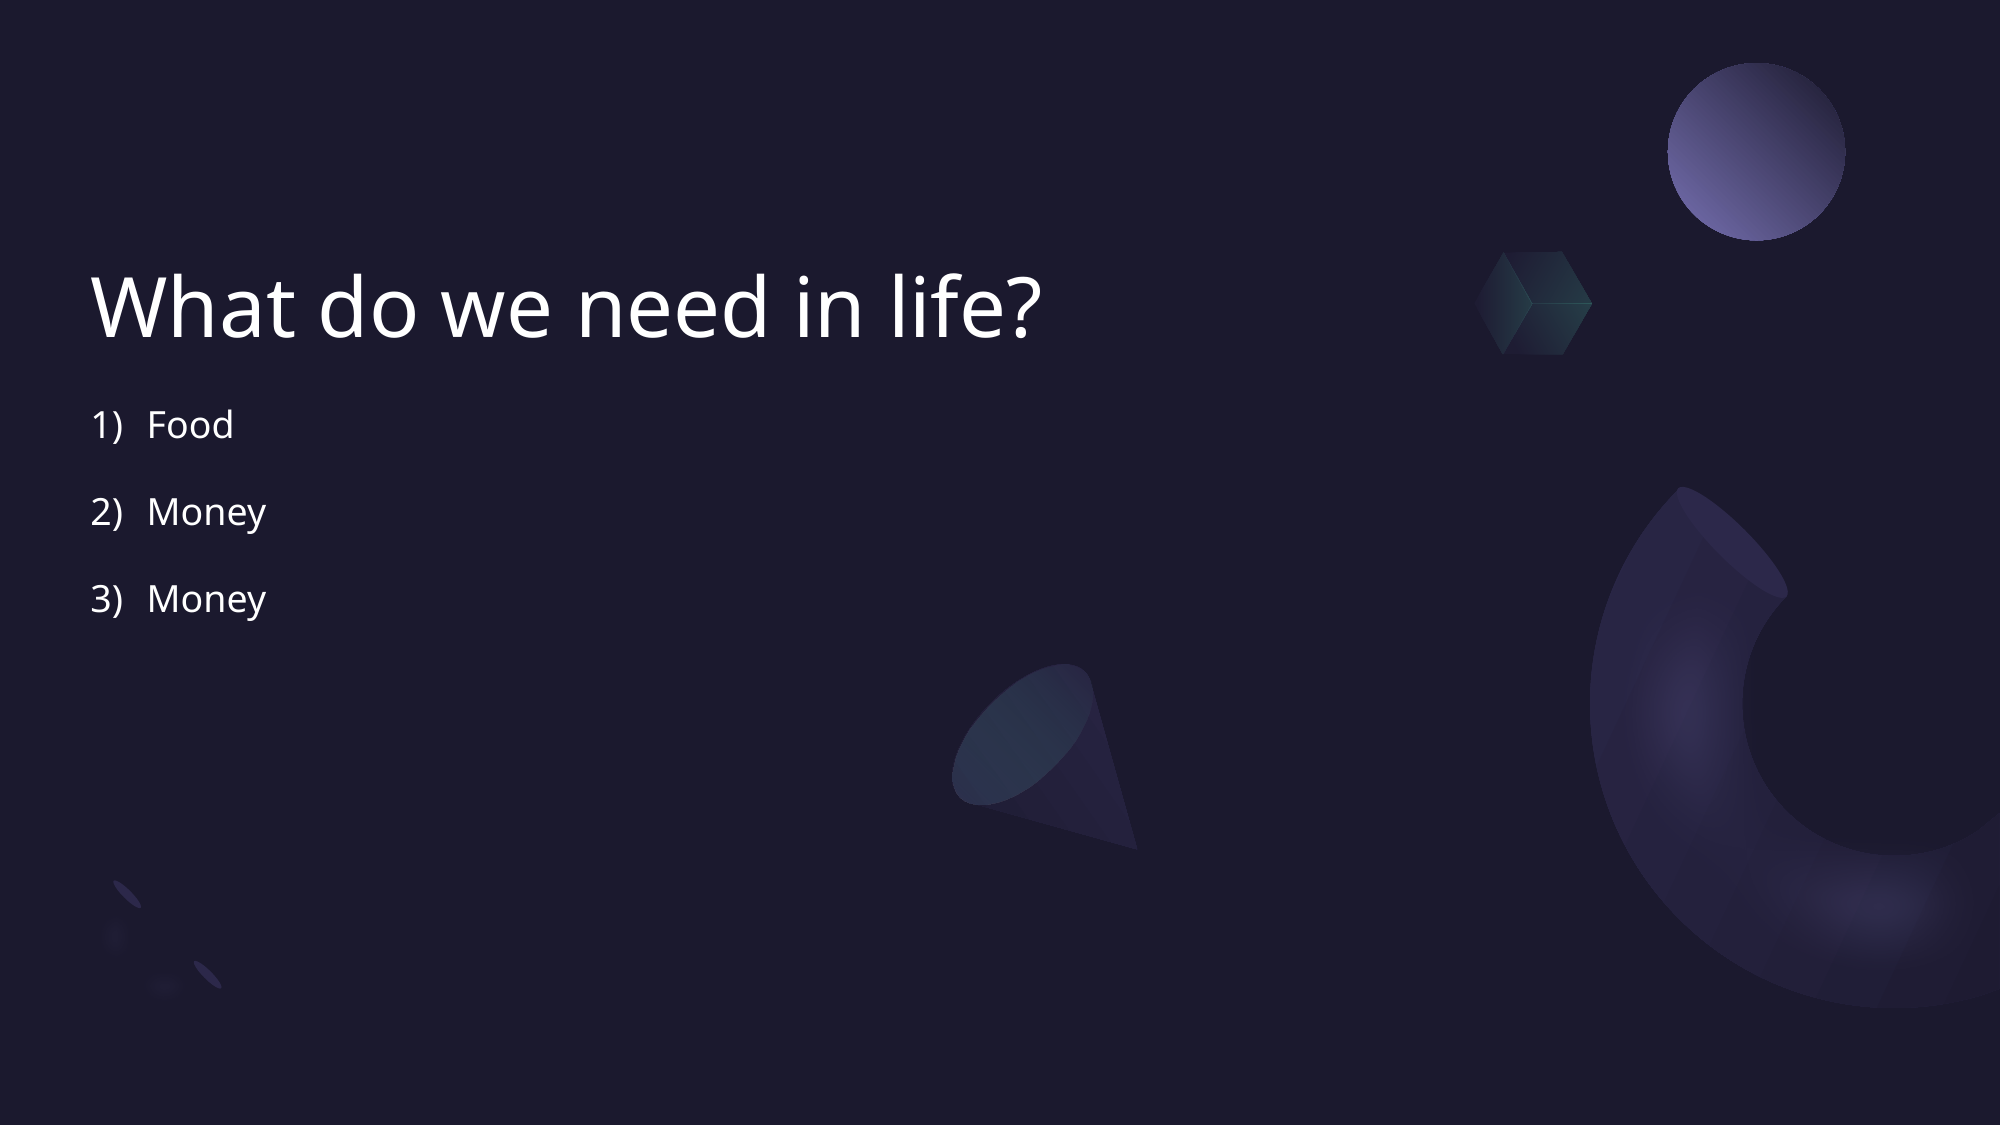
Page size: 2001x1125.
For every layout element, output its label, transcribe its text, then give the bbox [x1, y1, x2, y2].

list Food Money Money [90, 396, 1910, 1039]
title What do we need in life? [90, 79, 1910, 356]
